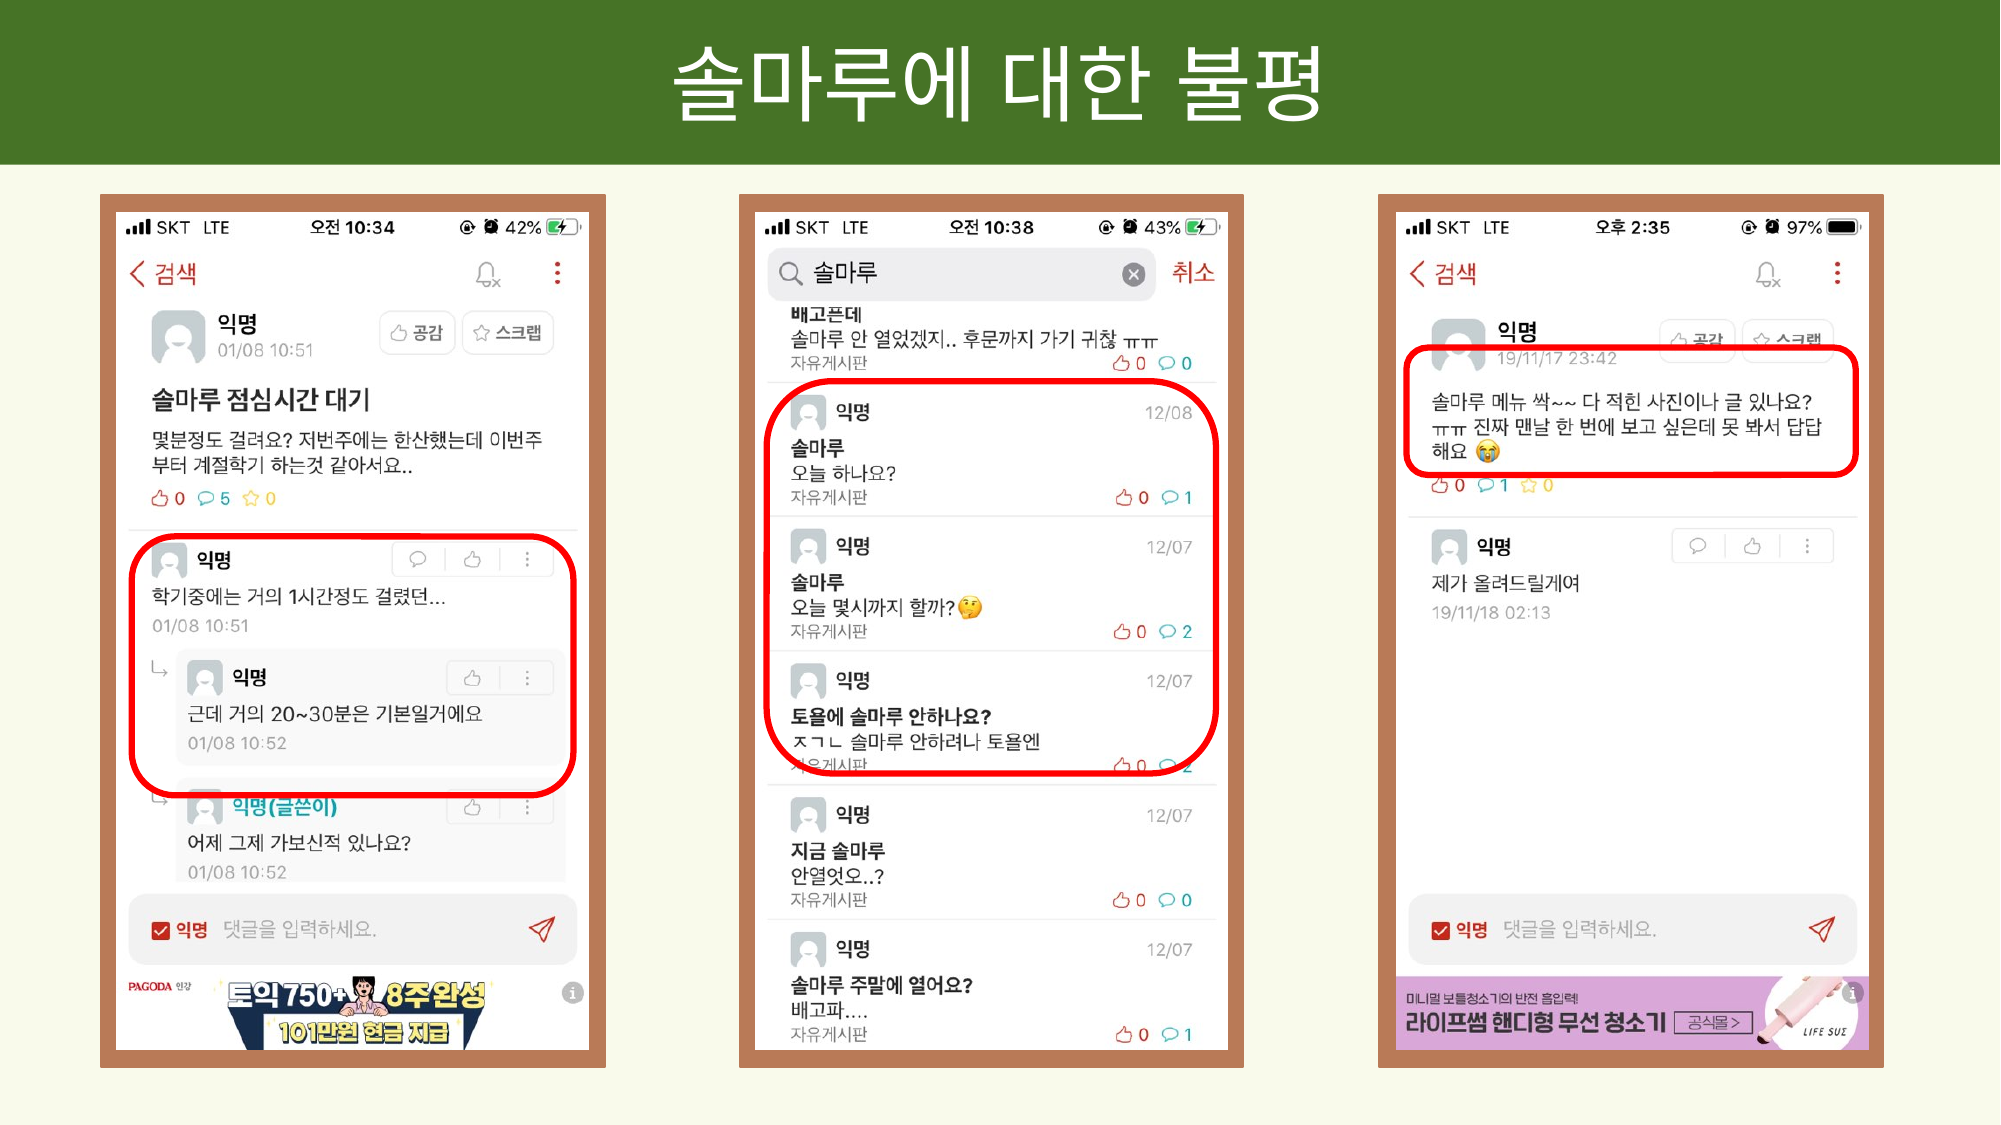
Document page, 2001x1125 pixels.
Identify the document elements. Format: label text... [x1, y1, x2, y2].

text_box [739, 194, 1244, 1068]
text_box 솔마루에 대한 불평 [0, 0, 2000, 166]
text_box [1378, 194, 1884, 1068]
picture [116, 212, 589, 1050]
picture [1396, 212, 1869, 1050]
picture [755, 212, 1228, 1050]
text_box [100, 194, 606, 1068]
